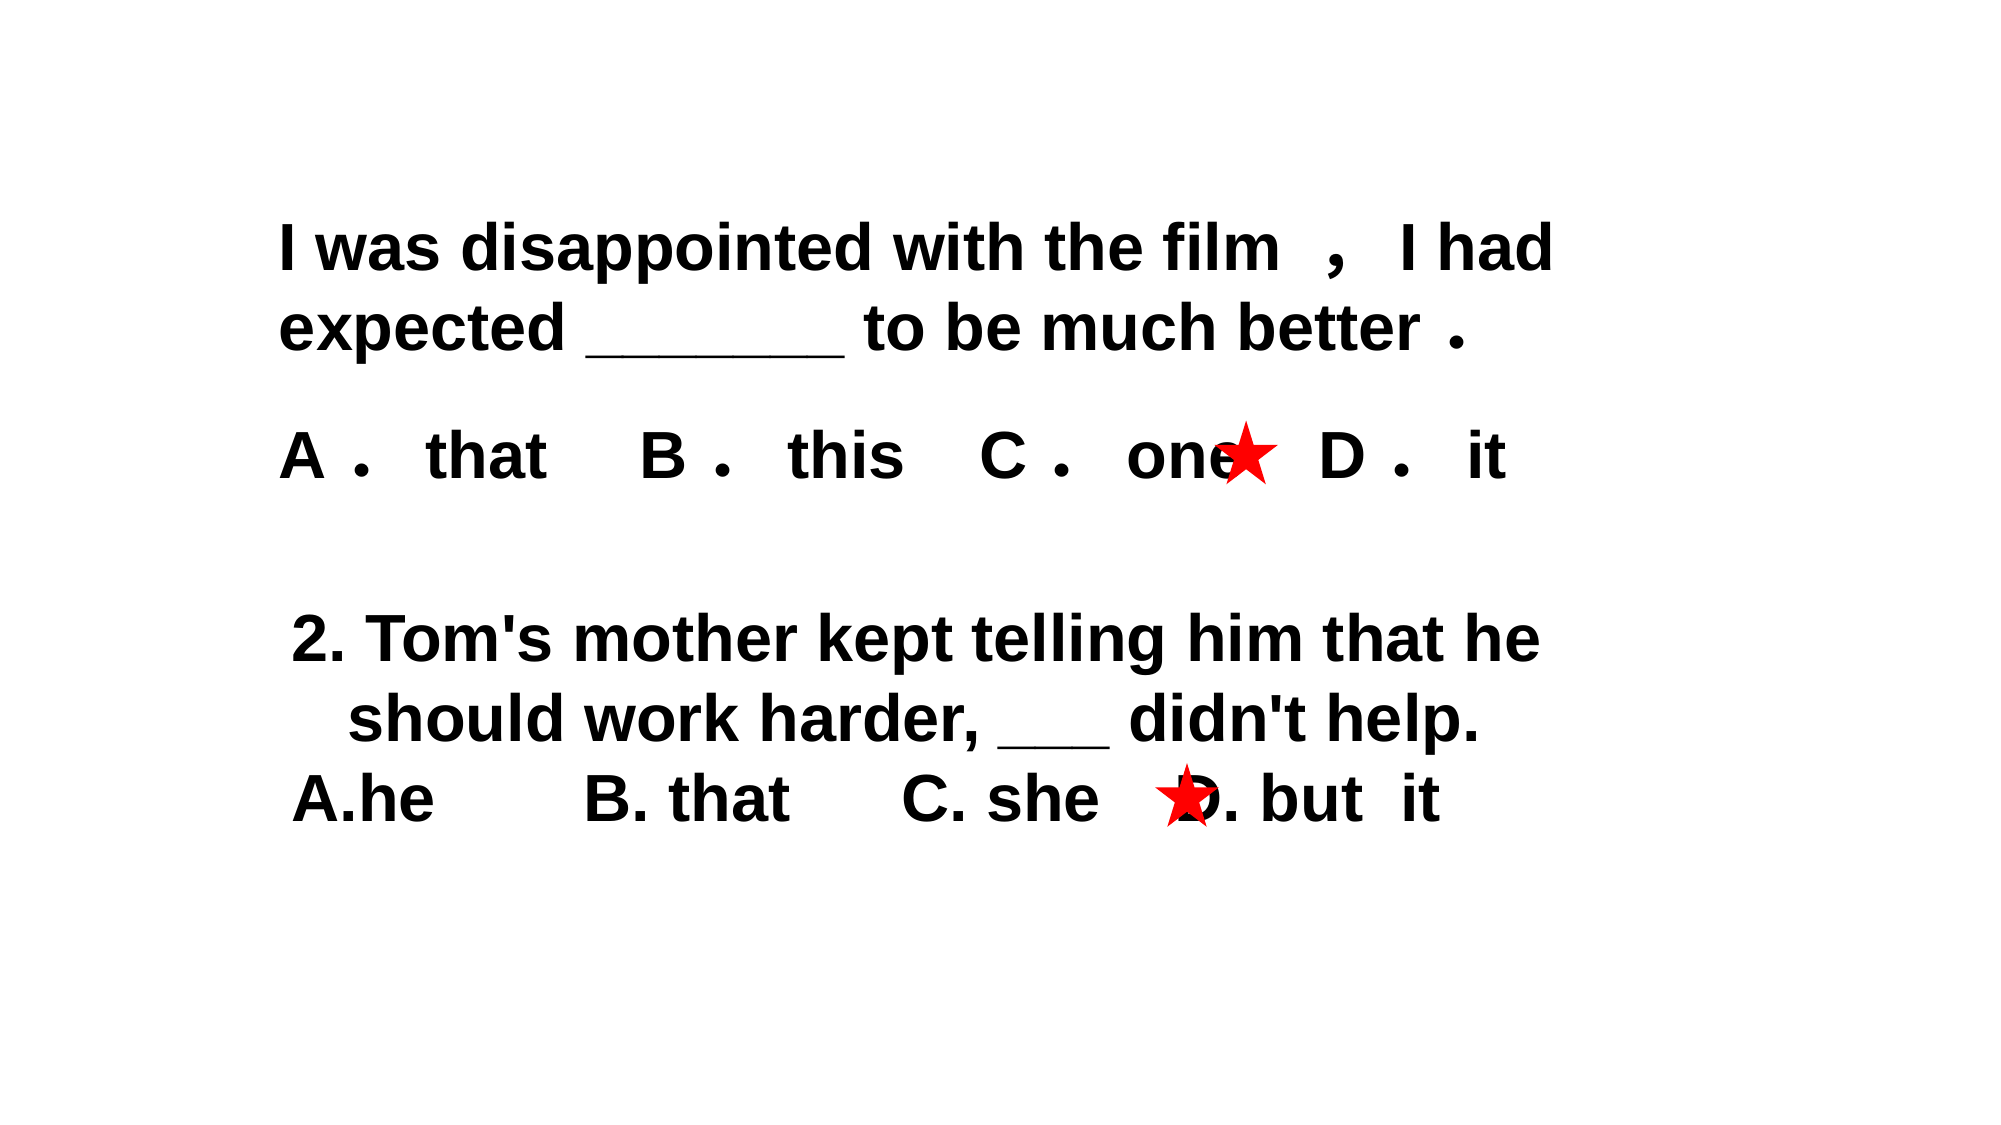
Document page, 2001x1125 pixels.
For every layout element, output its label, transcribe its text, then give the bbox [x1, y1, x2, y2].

text_box [1157, 765, 1217, 825]
text_box 2. Tom's mother kept telling him that he should work harder, ___ didn't help. A.he B. that C. she D. but it [276, 587, 1690, 842]
text_box I was disappointed with the film ，I had expected _______ to be much better． A．that B．this C．one D．it [264, 196, 1765, 500]
text_box [1216, 423, 1276, 483]
